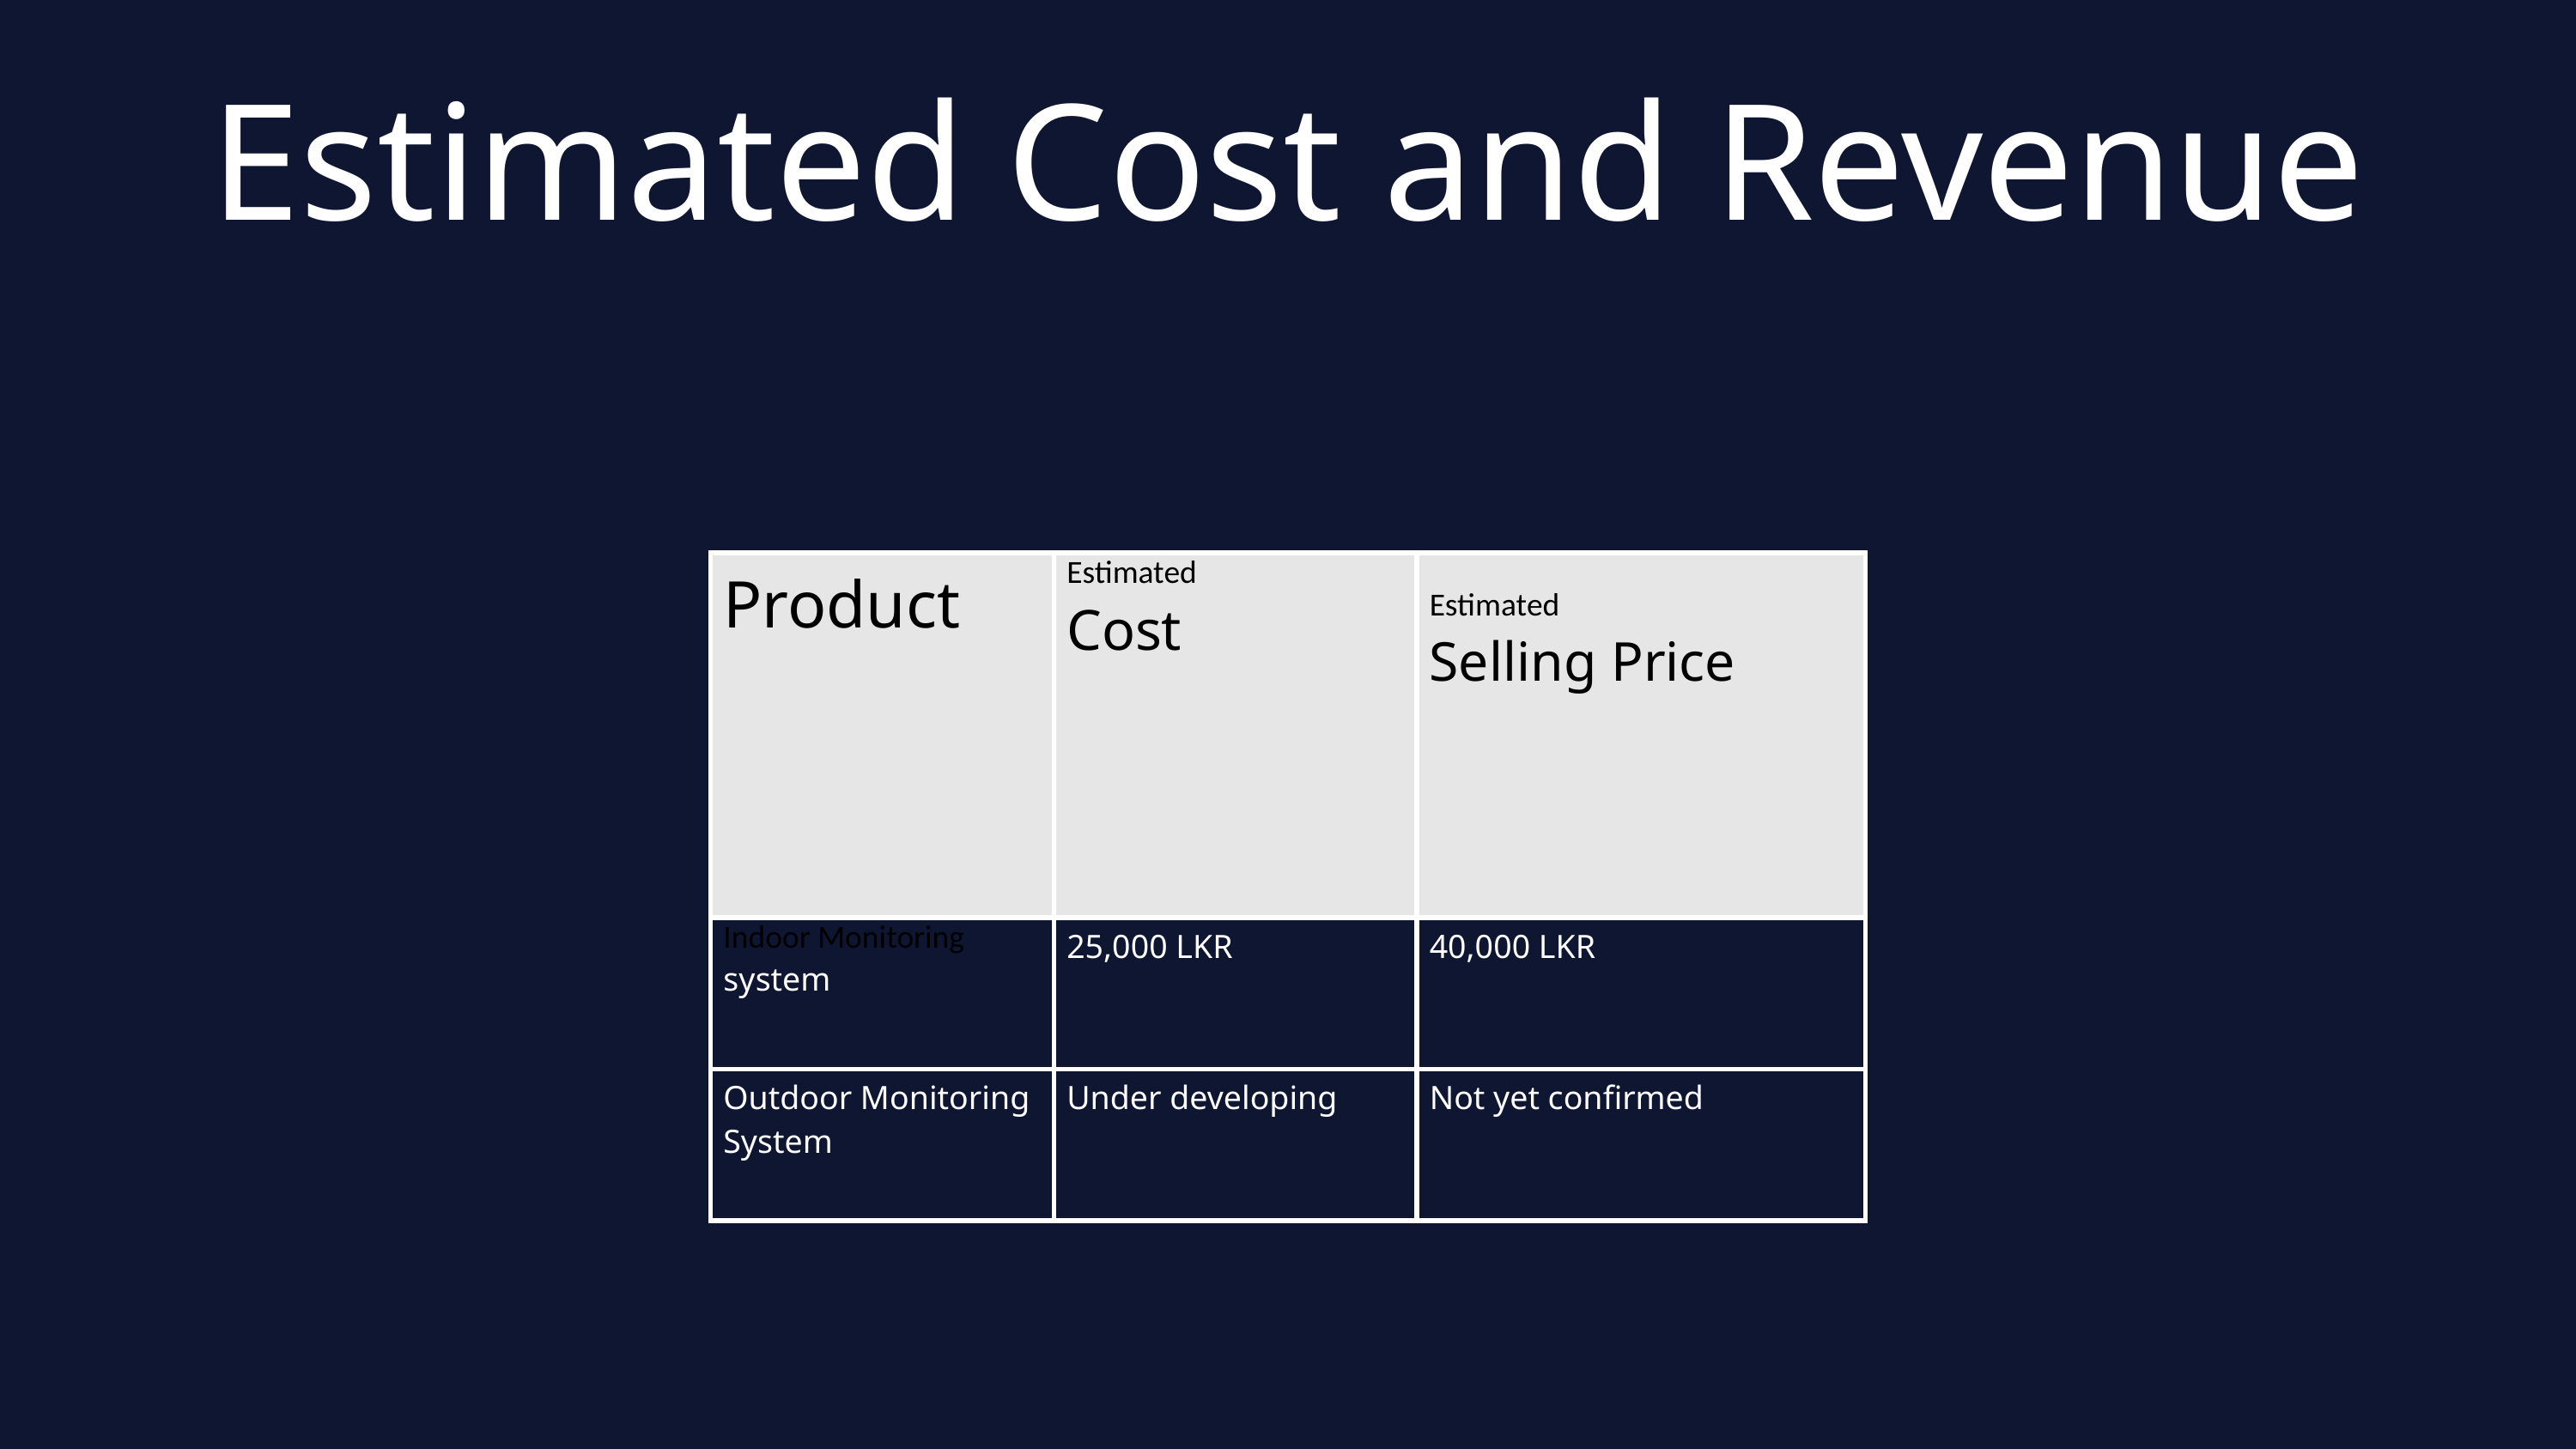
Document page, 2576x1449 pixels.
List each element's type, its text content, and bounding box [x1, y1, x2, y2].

text_box Estimated Cost and Revenue [159, 27, 2417, 252]
table_cell 25,000 LKR [1056, 920, 1414, 1067]
table_header Product [713, 555, 1052, 915]
table_header Estimated Selling Price [1419, 555, 1863, 915]
table_cell Not yet confirmed [1419, 1071, 1863, 1218]
table_cell Indoor Monitoring system [713, 920, 1052, 1067]
table_cell 40,000 LKR [1419, 920, 1863, 1067]
table_header Estimated Cost [1056, 555, 1414, 915]
table_cell Outdoor Monitoring System [713, 1071, 1052, 1218]
table_cell Under developing [1056, 1071, 1414, 1218]
